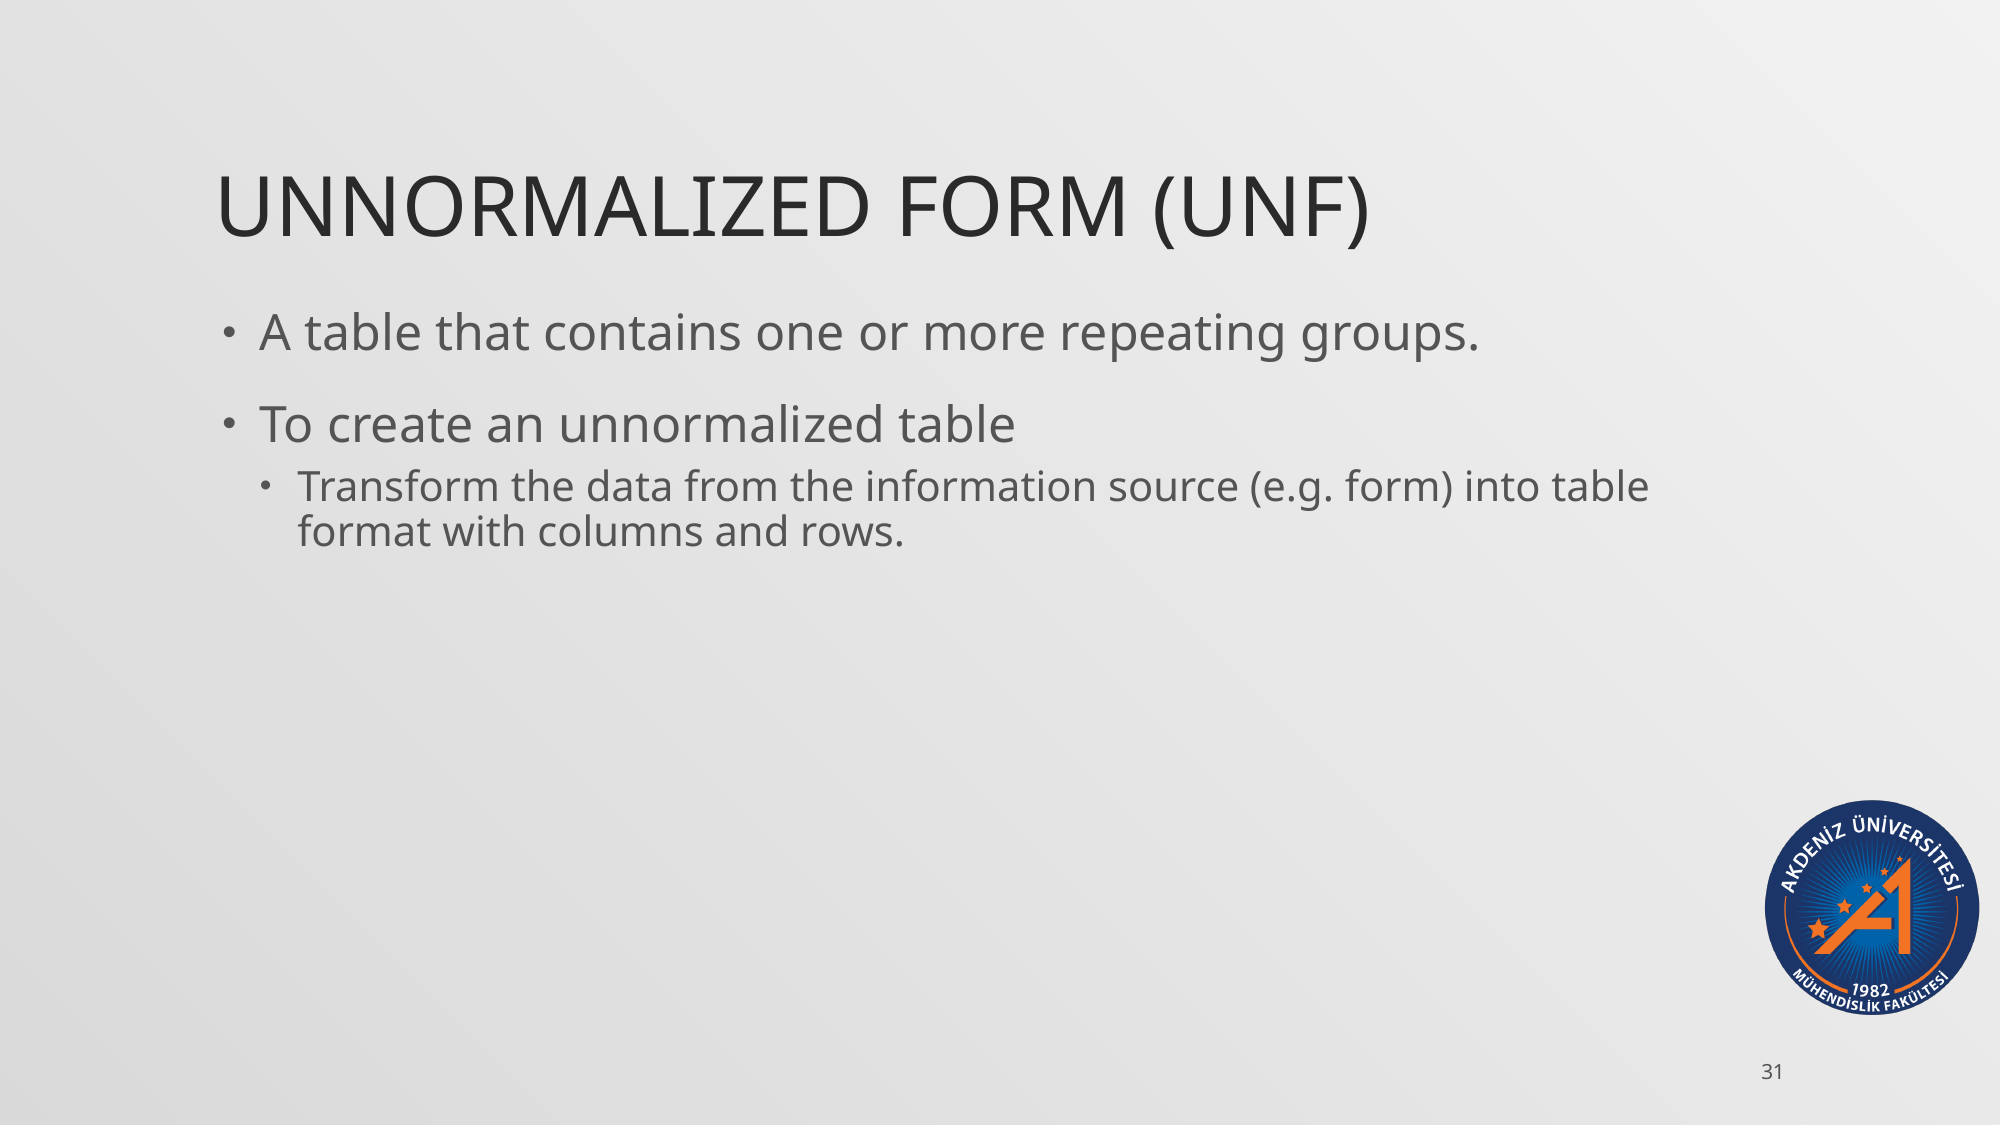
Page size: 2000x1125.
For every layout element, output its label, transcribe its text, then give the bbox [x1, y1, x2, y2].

slide_number 31 [1612, 1057, 1800, 1088]
list A table that contains one or more repeating groups. To create an unnormalized table Transform the data from the information source (e.g. form) into table format with columns and rows. [199, 299, 1800, 1013]
picture [1744, 779, 2000, 1036]
title Unnormalized Form (UNF) [199, 45, 1800, 263]
